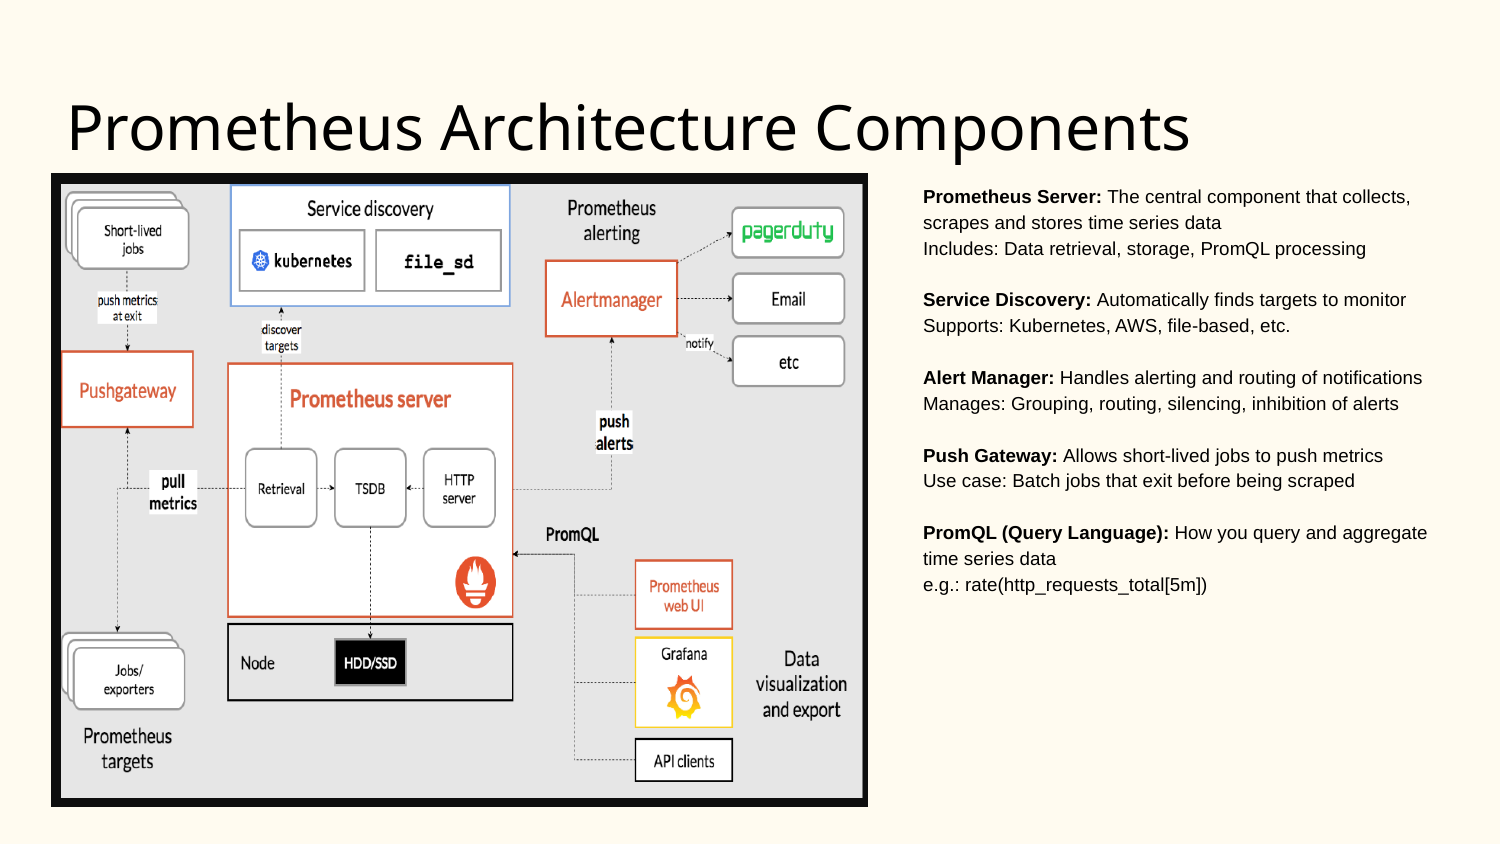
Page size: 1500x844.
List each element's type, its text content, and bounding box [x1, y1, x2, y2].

title Prometheus Architecture Components [51, 72, 1449, 174]
list Prometheus Server: The central component that collects, scrapes and stores time series data Includes: Data retrieval, storage, PromQL processing Service Discovery: Automatically finds targets to monitor Supports: Kubernetes, AWS, file-based, etc. Alert Manager: Handles alerting and routing of notifications Manages: Grouping, routing, silencing, inhibition of alerts Push Gateway: Allows short-lived jobs to push metrics Use case: Batch jobs that exit before being scraped PromQL (Query Language): How you query and aggregate time series data e.g.: rate(http_requests_total[5m]) [885, 166, 1467, 821]
picture [50, 173, 869, 808]
